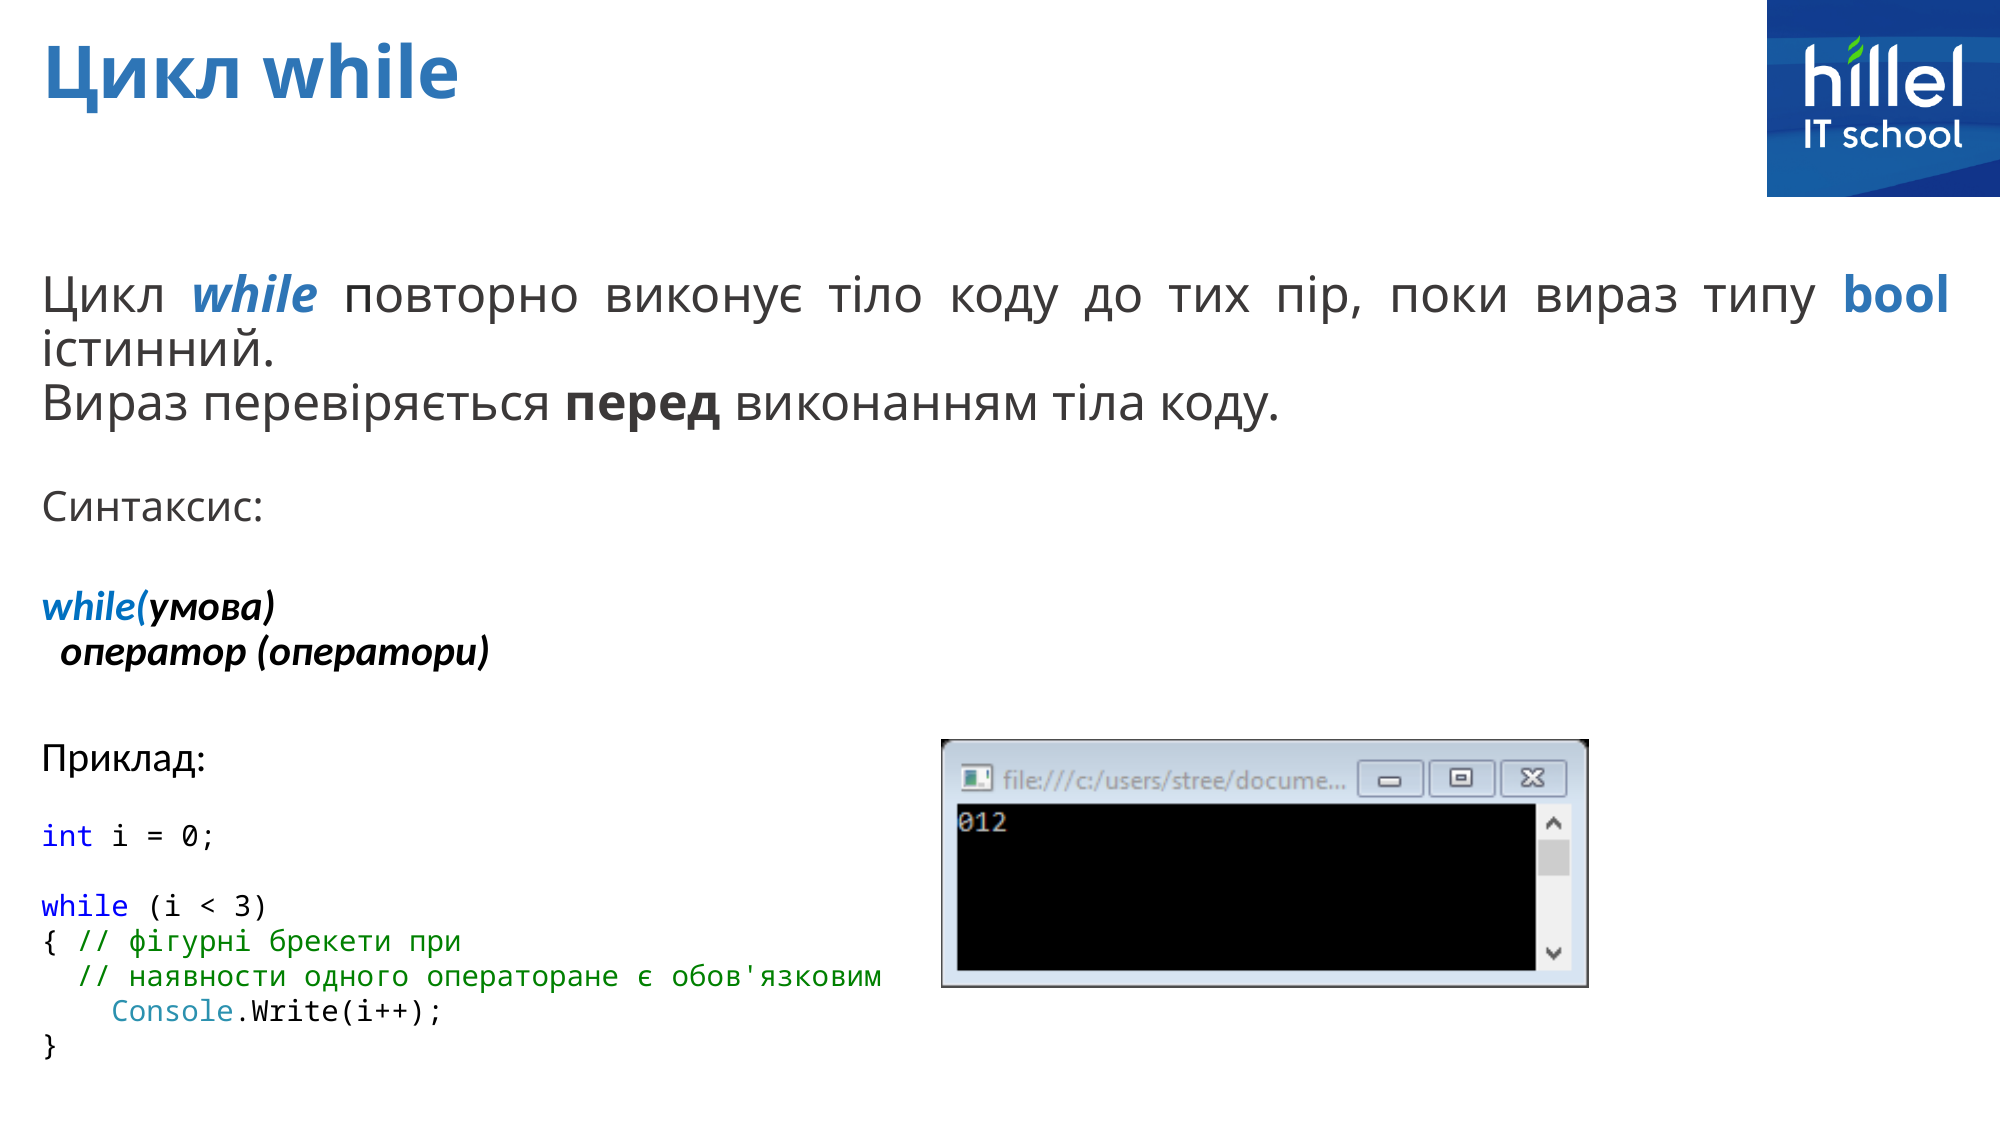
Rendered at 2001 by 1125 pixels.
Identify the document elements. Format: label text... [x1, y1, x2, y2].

text_box Цикл while повторно виконує тіло коду до тих пір, поки вираз типу bool істинний. Вираз перевіряється перед виконанням тіла коду. Синтаксис: while(умова) оператор (оператори) Приклад: Результат: int i = 0; while (i < 3) { // фігурні брекети при // наявности одного операторане є обов'язковим Console.Write(i++); } [26, 261, 1966, 1070]
picture [1767, 0, 2000, 197]
picture [940, 739, 1589, 988]
text_box Цикл while [27, 17, 477, 120]
